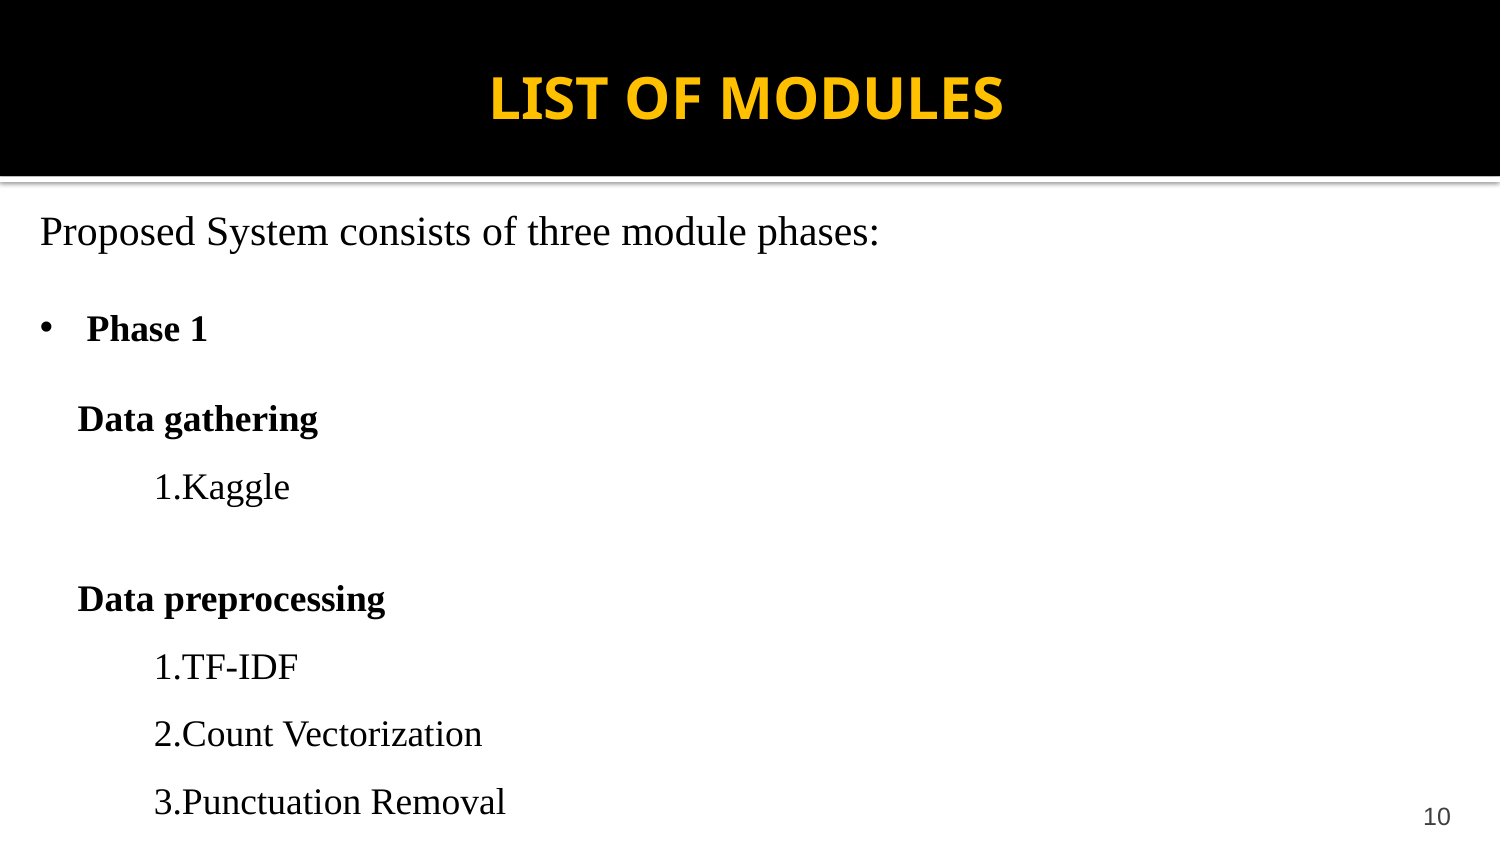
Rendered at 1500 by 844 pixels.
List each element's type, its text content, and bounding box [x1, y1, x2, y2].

title LIST OF MODULES [75, 19, 1425, 174]
text_box Proposed System consists of three module phases: Phase 1 Data gathering 1.Kaggle Data preprocessing 1.TF-IDF 2.Count Vectorization 3.Punctuation Removal [24, 196, 1492, 844]
